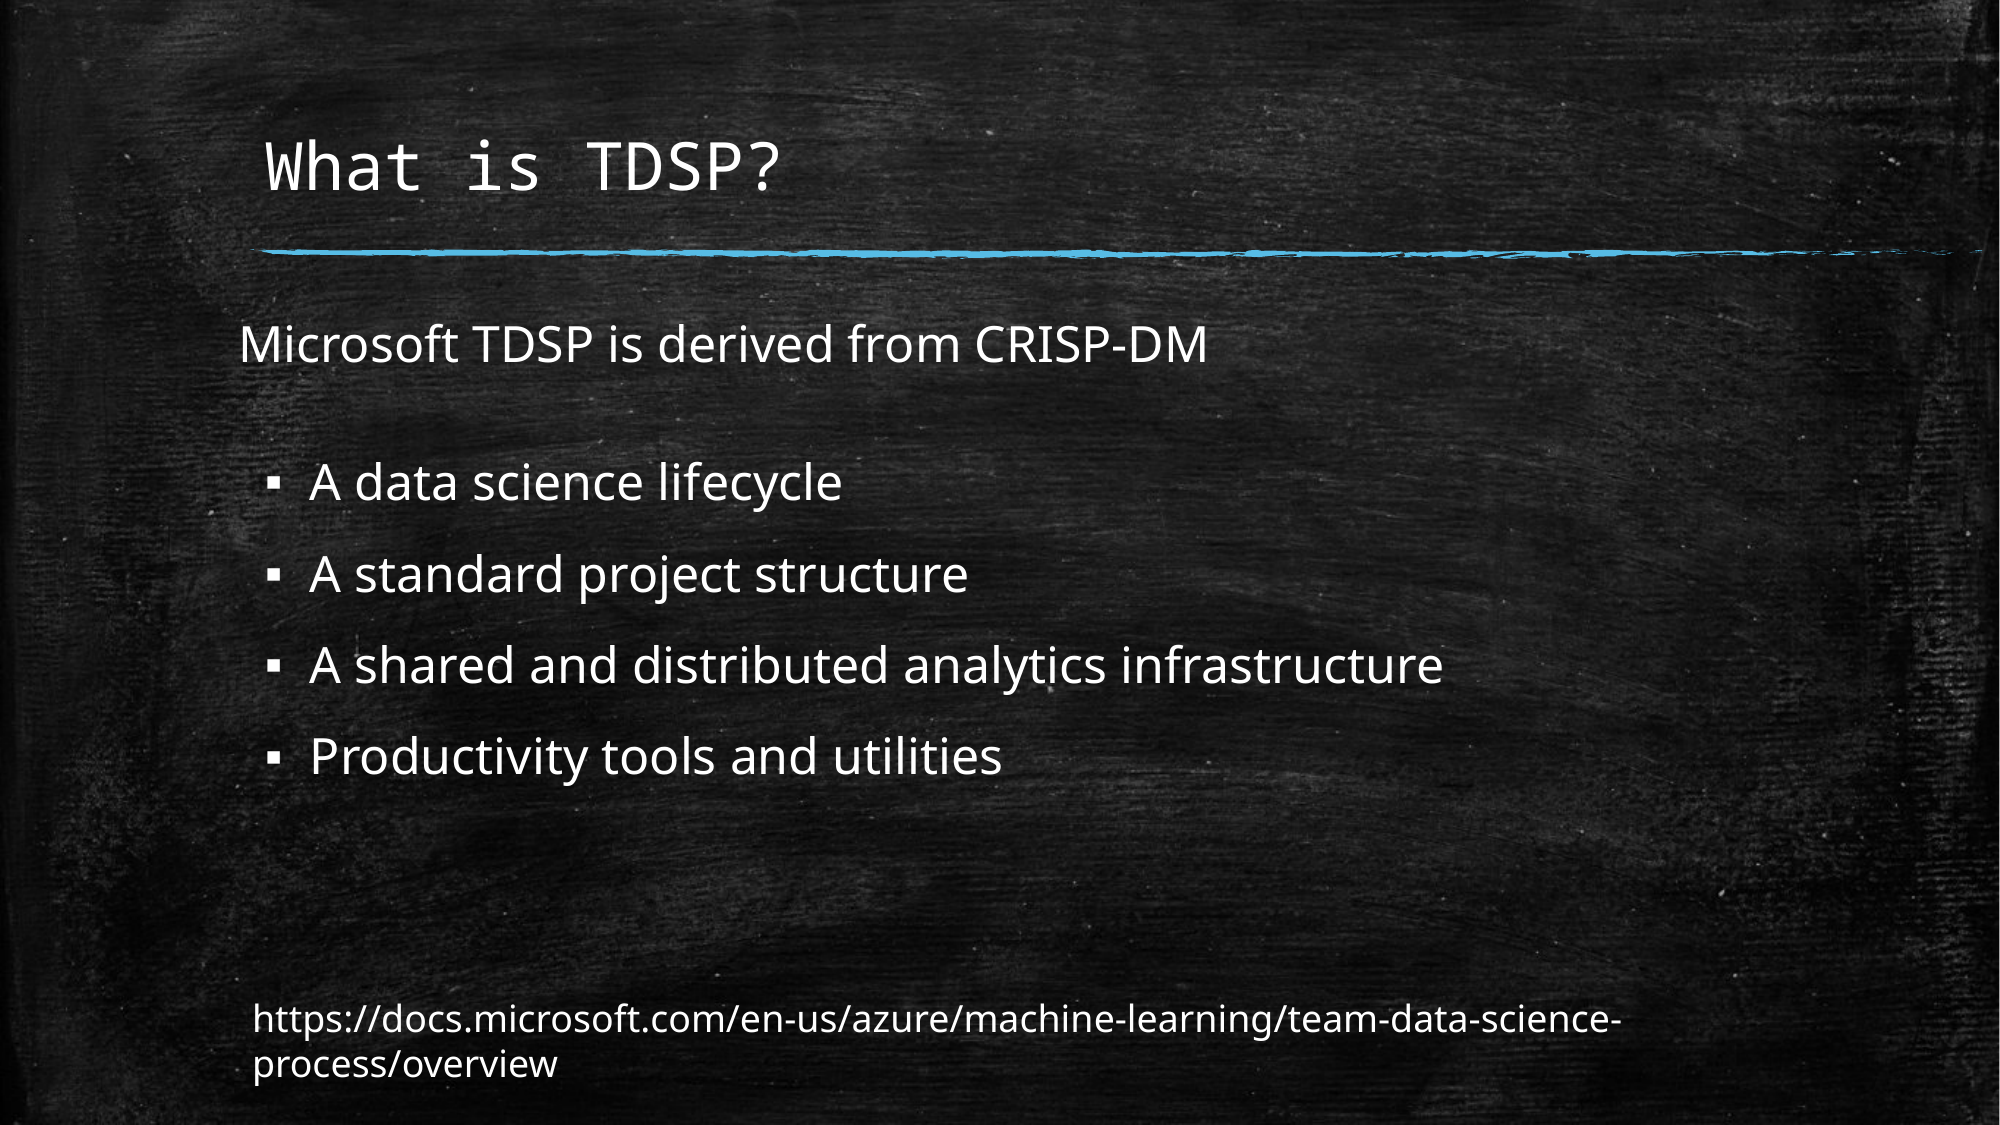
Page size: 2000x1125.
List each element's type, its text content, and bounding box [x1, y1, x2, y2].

text_box Microsoft TDSP is derived from CRISP-DM [223, 312, 1225, 382]
title What is TDSP? [249, 45, 1750, 213]
list A data science lifecycle A standard project structure A shared and distributed analytics infrastructure Productivity tools and utilities [249, 450, 1750, 987]
text_box https://docs.microsoft.com/en-us/azure/machine-learning/team-data-science-process/overview [237, 987, 1763, 1093]
